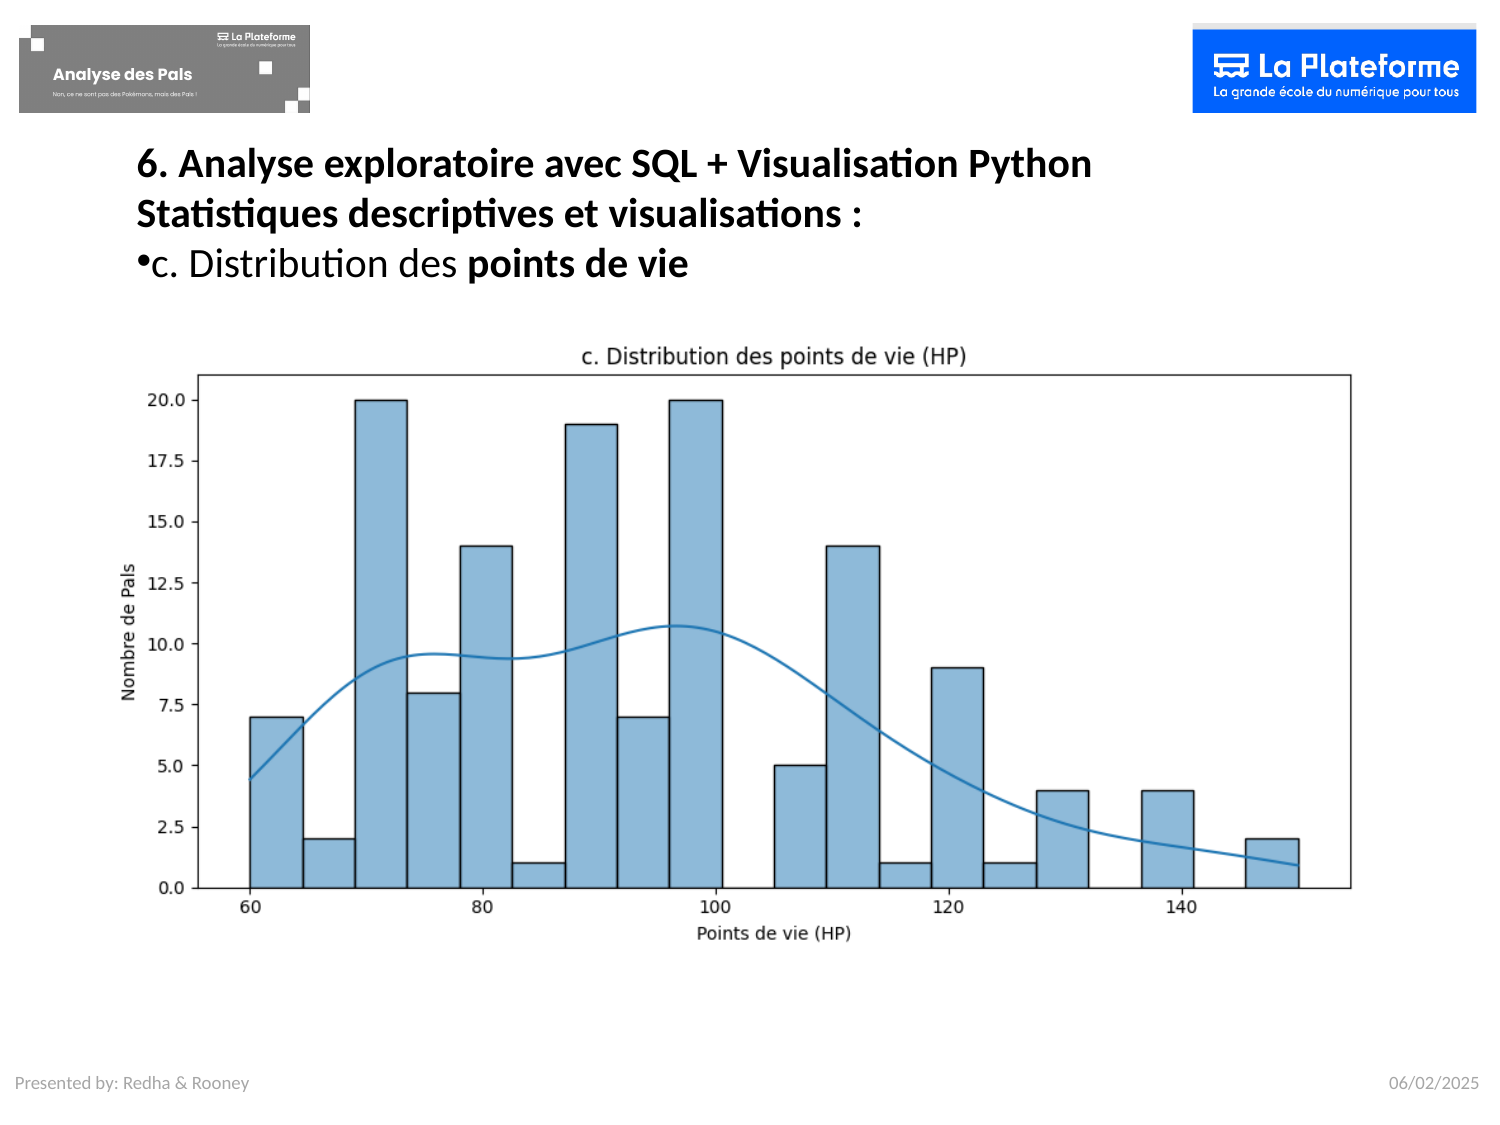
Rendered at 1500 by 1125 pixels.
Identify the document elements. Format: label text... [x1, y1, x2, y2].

text_box 6. Analyse exploratoire avec SQL + Visualisation Python Statistiques descriptives et visualisations : c. Distribution des points de vie [121, 128, 1247, 293]
picture [1192, 23, 1477, 113]
text_box 06/02/2025 [1374, 1063, 1500, 1102]
picture [109, 334, 1363, 955]
picture [19, 25, 310, 113]
text_box Presented by: Redha & Rooney [0, 1063, 438, 1102]
